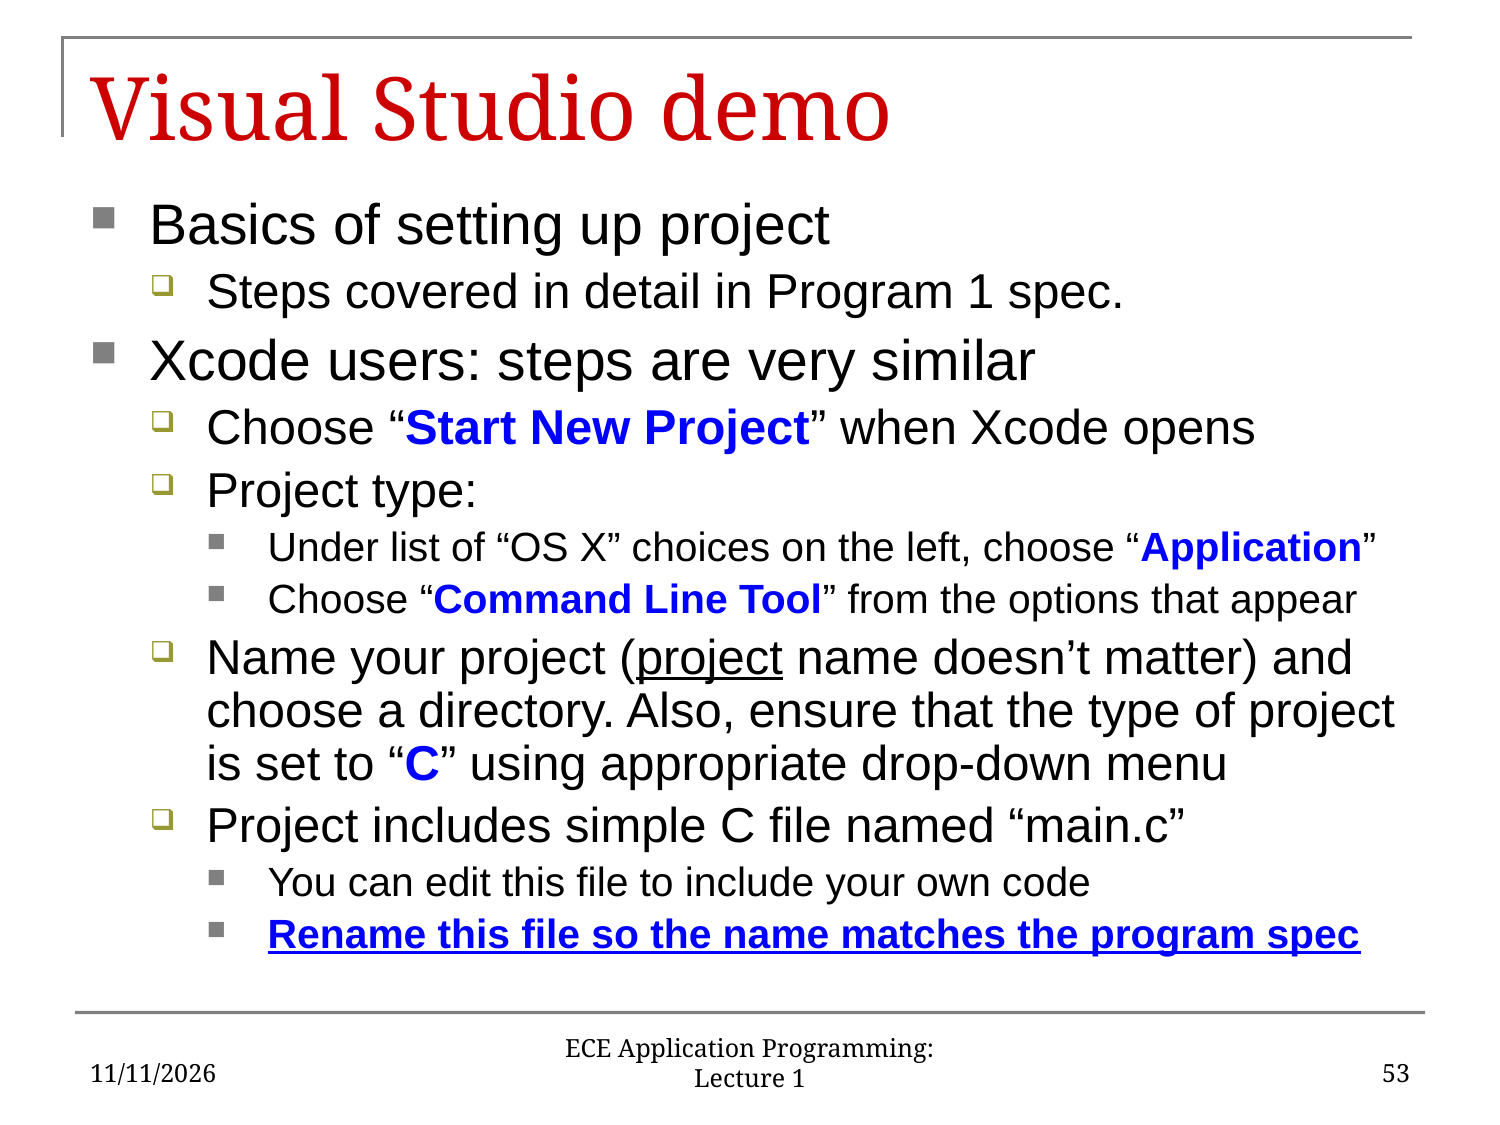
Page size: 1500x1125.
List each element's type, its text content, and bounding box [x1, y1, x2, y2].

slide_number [74, 1023, 426, 1100]
slide_number 53 [1074, 1023, 1426, 1100]
footer ECE Application Programming: Lecture 1 [512, 1024, 988, 1101]
title Visual Studio demo [75, 45, 1425, 163]
list Basics of setting up project Steps covered in detail in Program 1 spec. Xcode users: steps are very similar Choose “Start New Project” when Xcode opens Project type: Under list of “OS X” choices on the left, choose “Application” Choose “Command Line Tool” from the options that appear Name your project (project name doesn’t matter) and choose a directory. Also, ensure that the type of project is set to “C” using appropriate drop-down menu Project includes simple C file named “main.c” You can edit this file to include your own code Rename this file so the name matches the program spec [75, 187, 1425, 1006]
